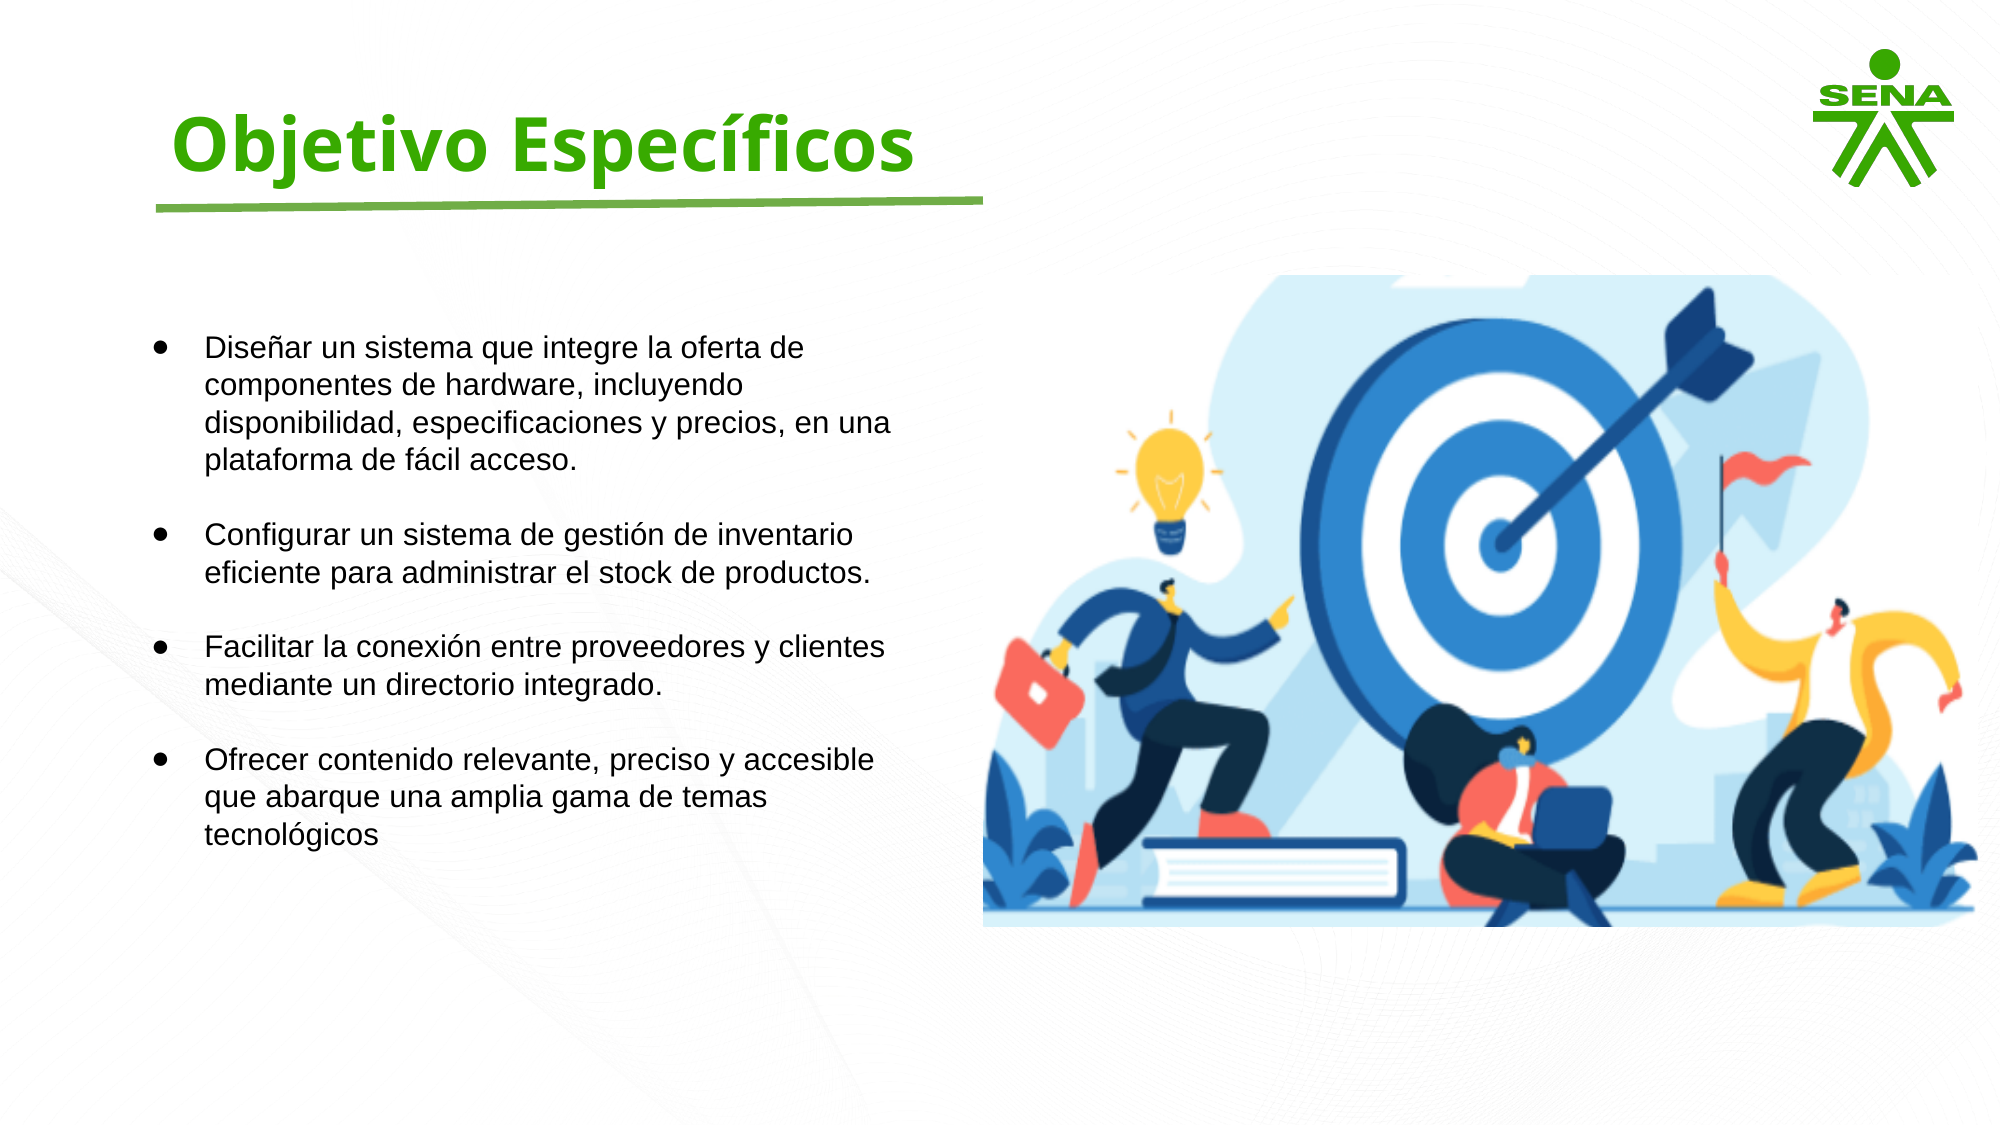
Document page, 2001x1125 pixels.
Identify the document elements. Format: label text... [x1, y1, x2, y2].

text_box Objetivo Específicos [155, 99, 1066, 276]
picture [0, 0, 2000, 1125]
text_box Diseñar un sistema que integre la oferta de componentes de hardware, incluyendo disponibilidad, especificaciones y precios, en una plataforma de fácil acceso. Configurar un sistema de gestión de inventario eficiente para administrar el stock de productos. Facilitar la conexión entre proveedores y clientes mediante un directorio integrado. Ofrecer contenido relevante, preciso y accesible que abarque una amplia gama de temas tecnológicos [114, 282, 942, 897]
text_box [155, 200, 984, 209]
